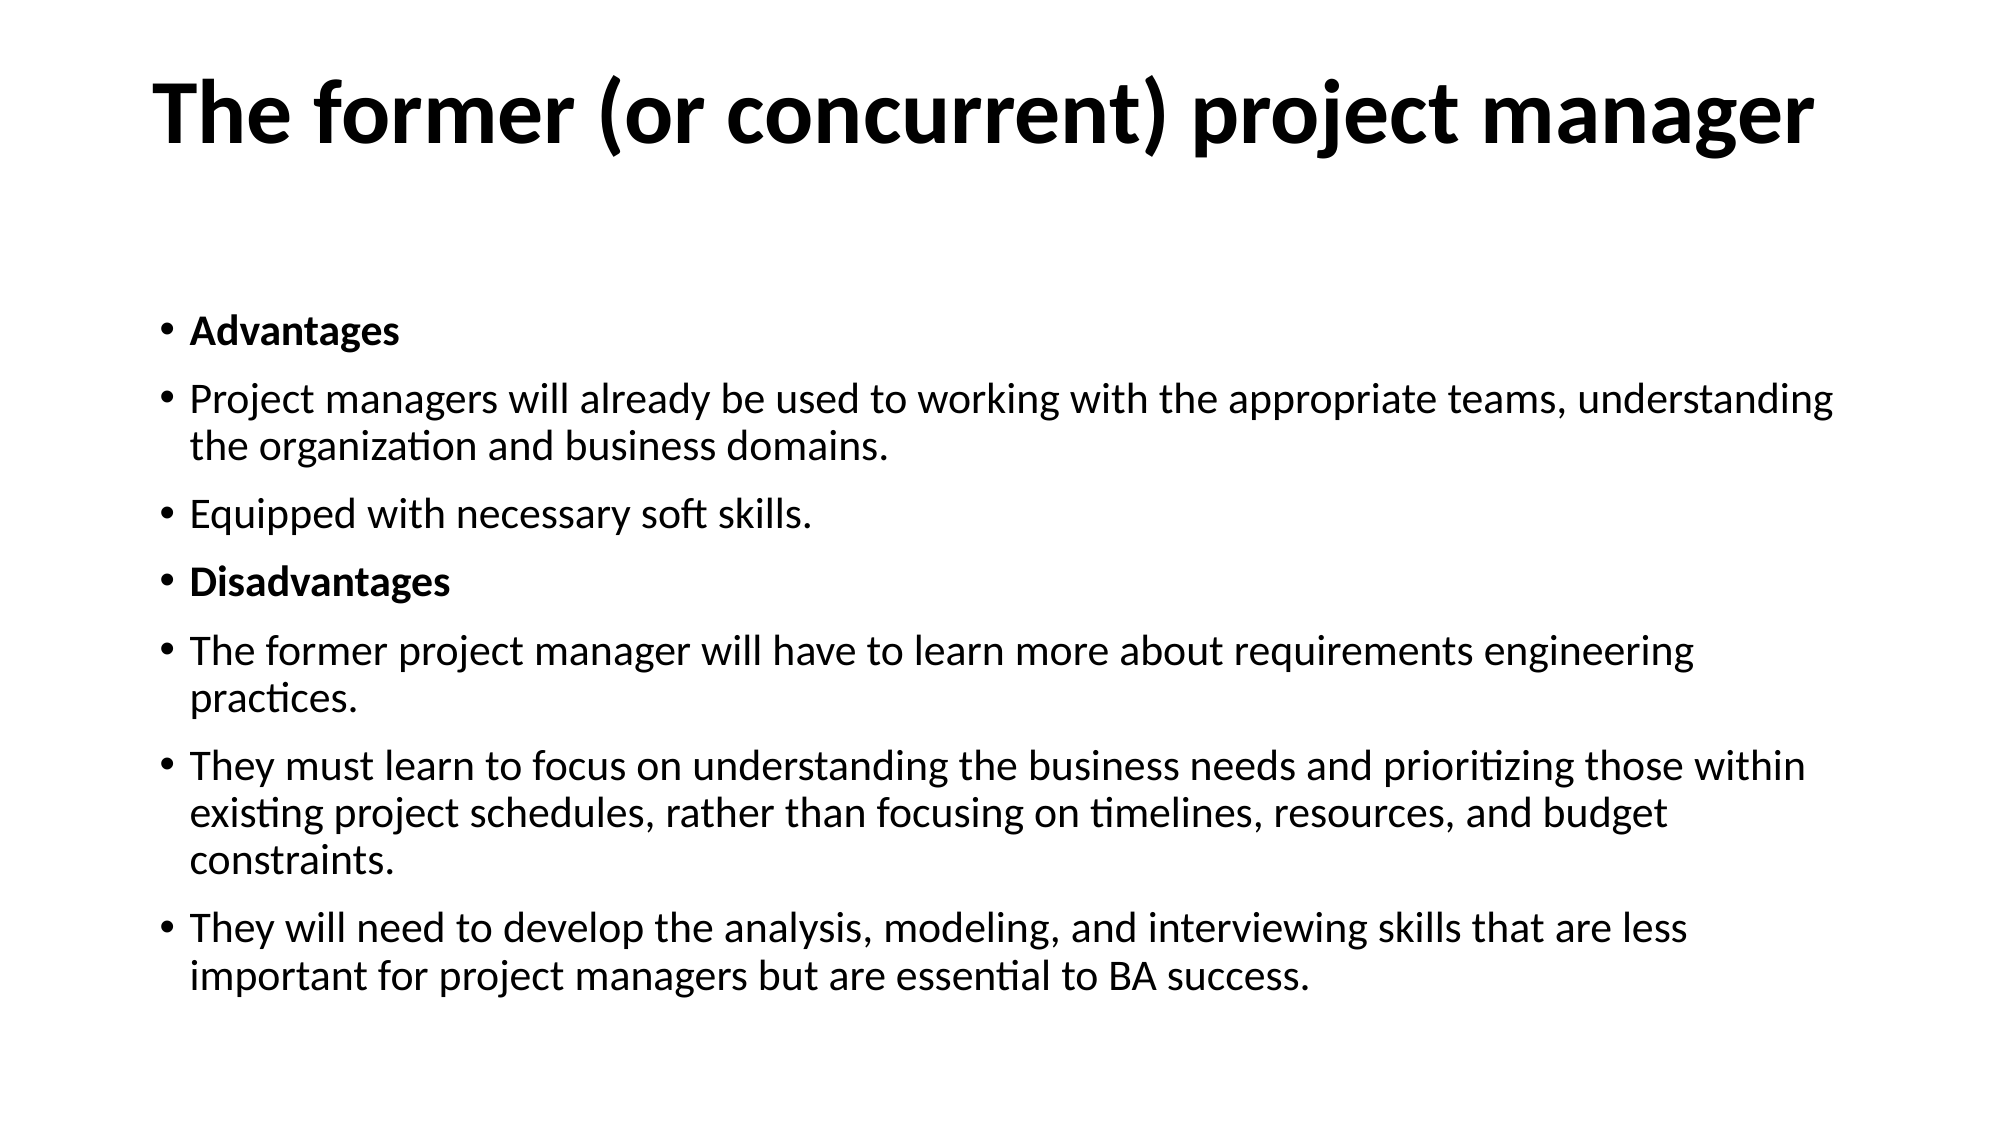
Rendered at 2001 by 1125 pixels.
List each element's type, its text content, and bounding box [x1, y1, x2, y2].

text_box Advantages Project managers will already be used to working with the appropriate teams, understanding the organization and business domains. Equipped with necessary soft skills. Disadvantages The former project manager will have to learn more about requirements engineering practices. They must learn to focus on understanding the business needs and prioritizing those within existing project schedules, rather than focusing on timelines, resources, and budget constraints. They will need to develop the analysis, modeling, and interviewing skills that are less important for project managers but are essential to BA success. [137, 300, 1863, 1014]
text_box The former (or concurrent) project manager [137, 59, 1863, 278]
